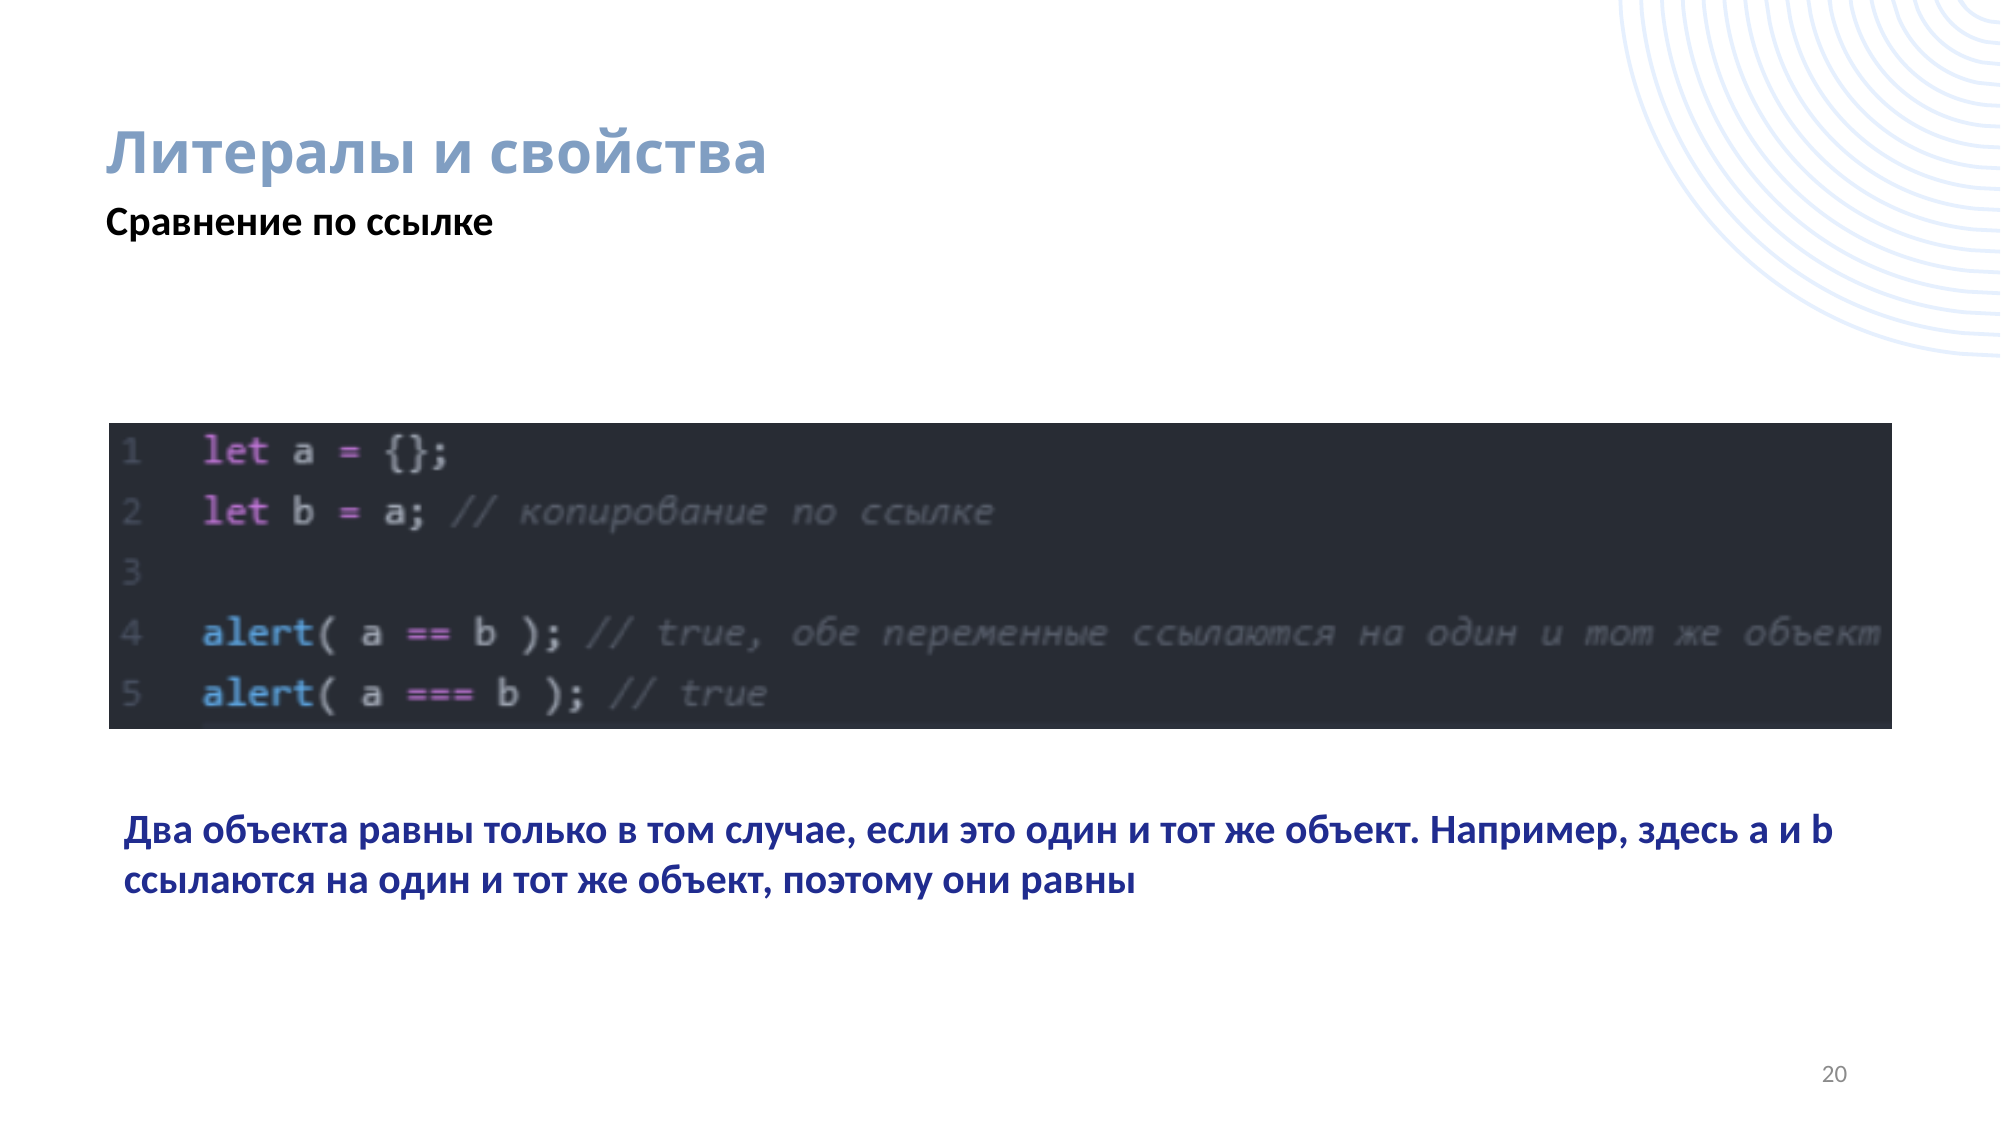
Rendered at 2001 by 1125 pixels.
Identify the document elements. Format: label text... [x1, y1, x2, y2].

picture [109, 423, 1892, 729]
slide_number 20 [1412, 1042, 1863, 1103]
text_box Сравнение по ссылке [91, 186, 1092, 251]
text_box Два объекта равны только в том случае, если это один и тот же объект. Например, здесь a и b ссылаются на один и тот же объект, поэтому они равны [109, 794, 1891, 910]
title Литералы и свойства [91, 104, 1831, 195]
